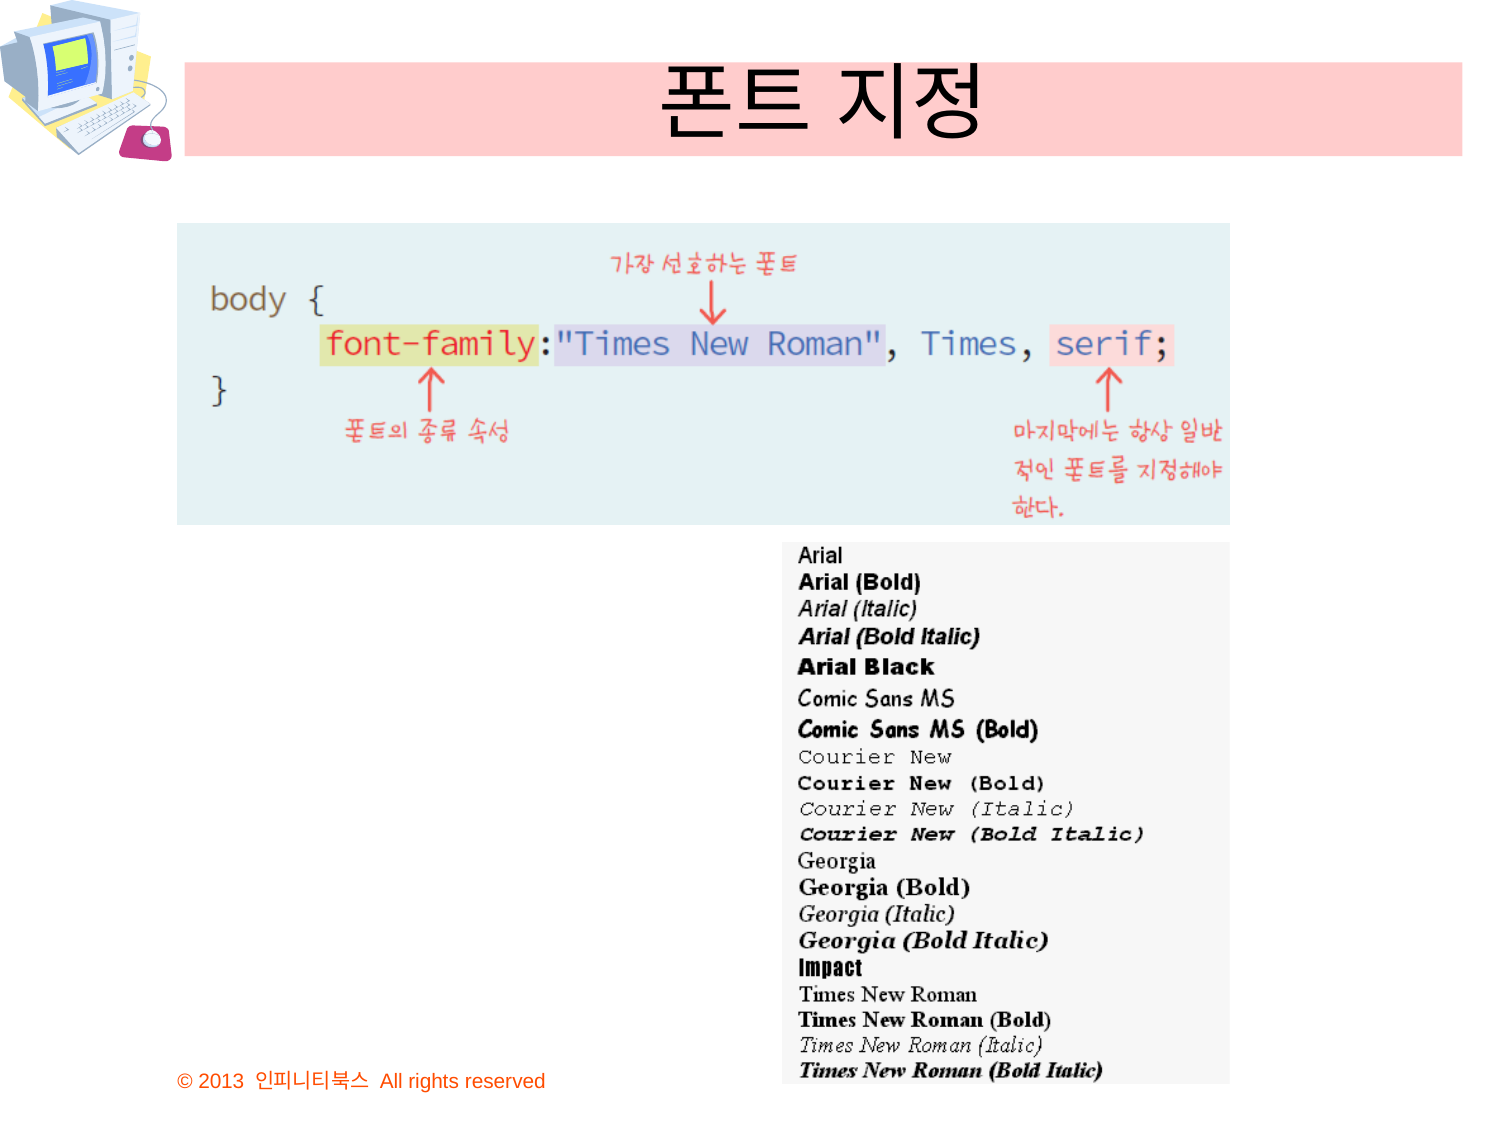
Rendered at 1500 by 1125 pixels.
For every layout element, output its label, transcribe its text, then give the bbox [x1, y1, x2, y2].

picture [781, 542, 1230, 1084]
picture [177, 223, 1230, 525]
title 폰트 지정 [184, 62, 1463, 157]
